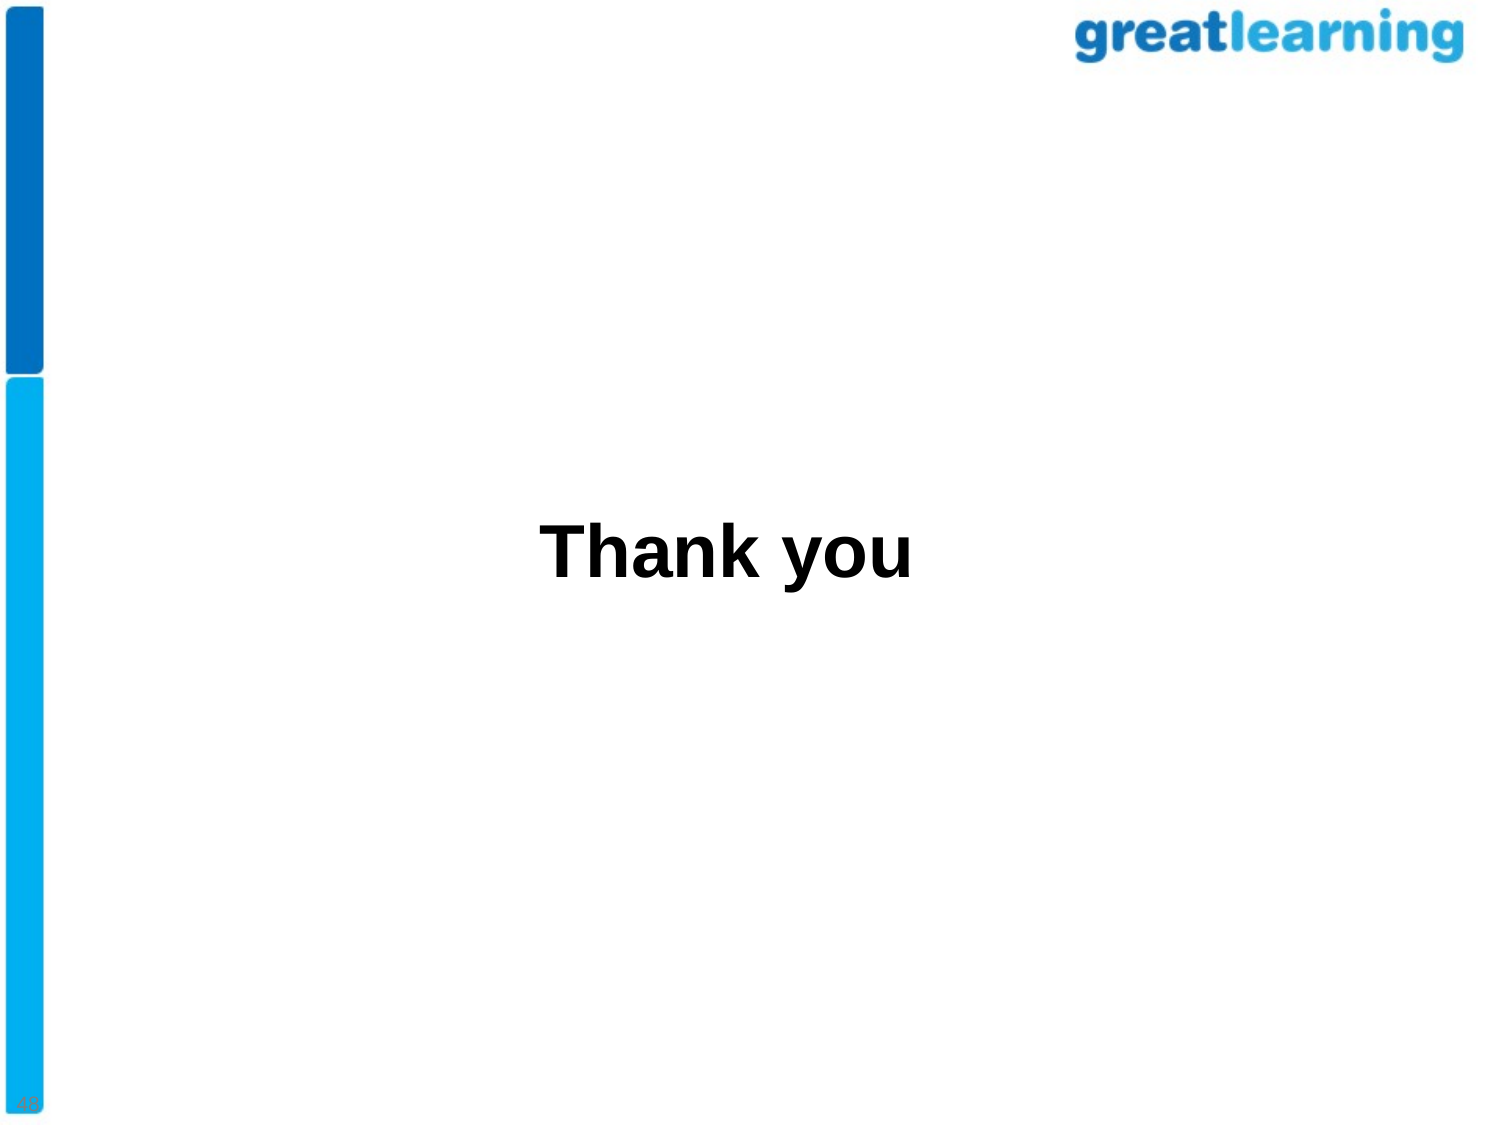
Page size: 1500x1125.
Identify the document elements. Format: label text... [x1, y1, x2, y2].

picture [0, 0, 1500, 1125]
list Thank you [450, 487, 988, 654]
